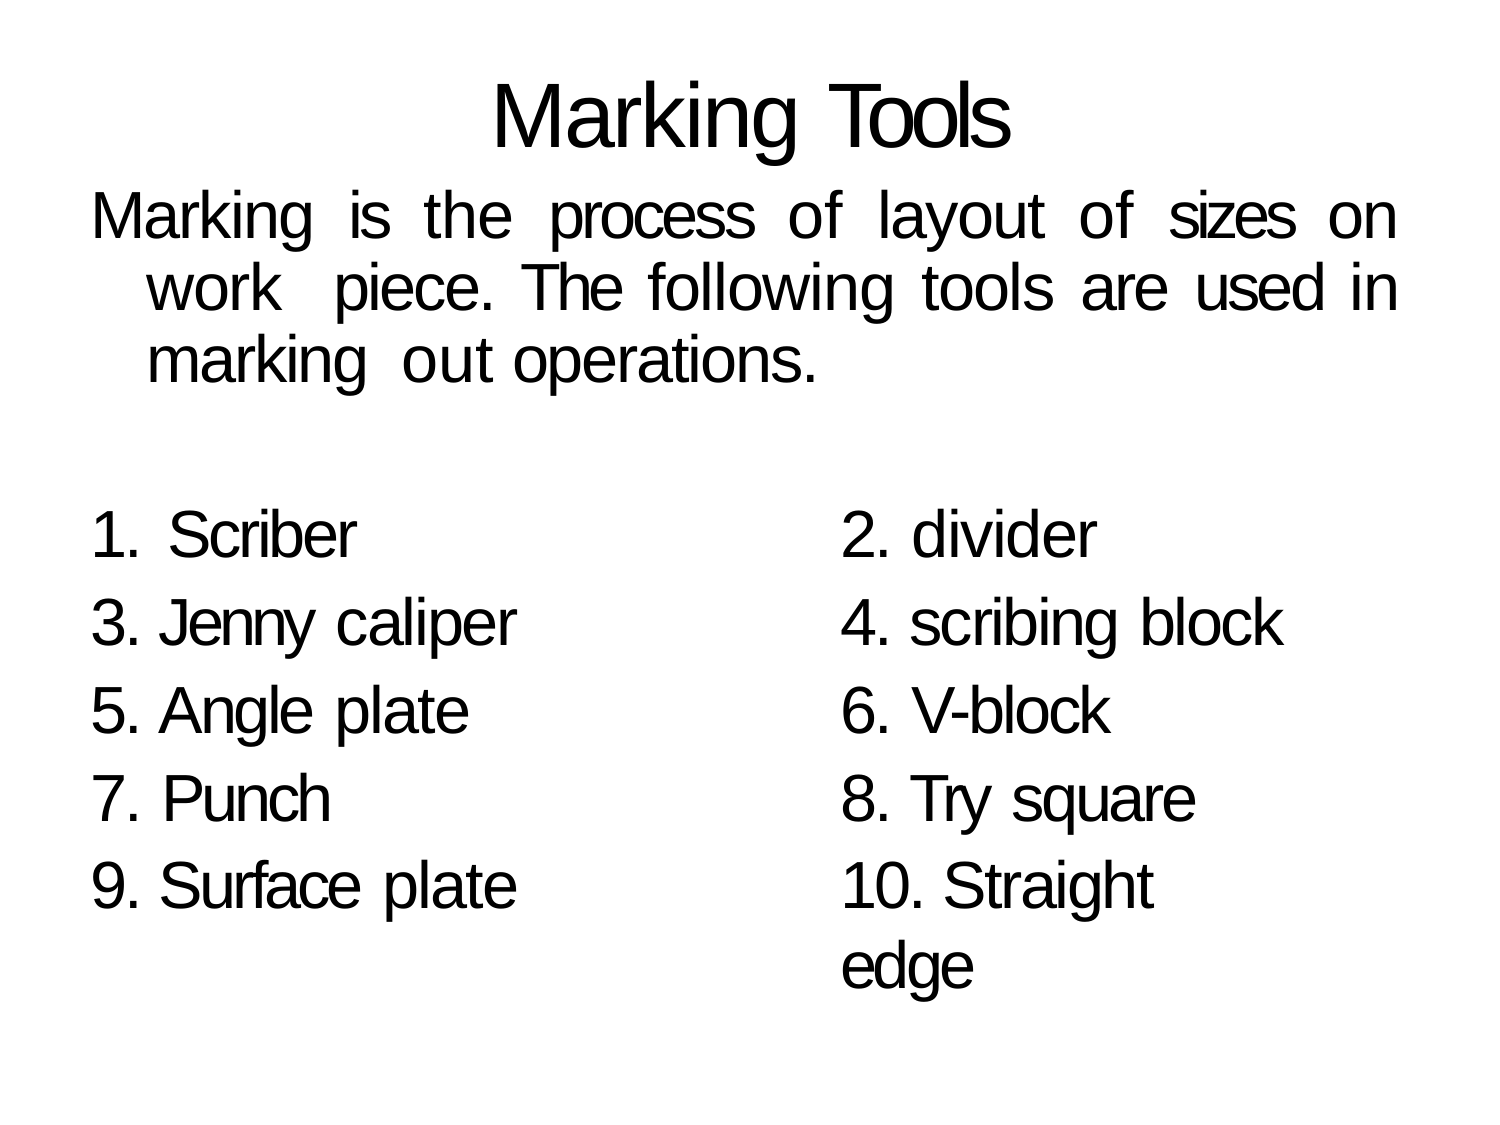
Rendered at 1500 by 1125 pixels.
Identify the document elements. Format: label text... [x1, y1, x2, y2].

title Marking Tools Marking is the process of layout of sizes on work piece. The following tools are used in marking out operations. [87, 46, 1401, 396]
text_box 2. divider 4. scribing block 6. V-block 8. Try square 10. Straight edge [837, 480, 1300, 1003]
text_box 1. Scriber 3. Jenny caliper 5. Angle plate 7. Punch 9. Surface plate [87, 480, 837, 923]
